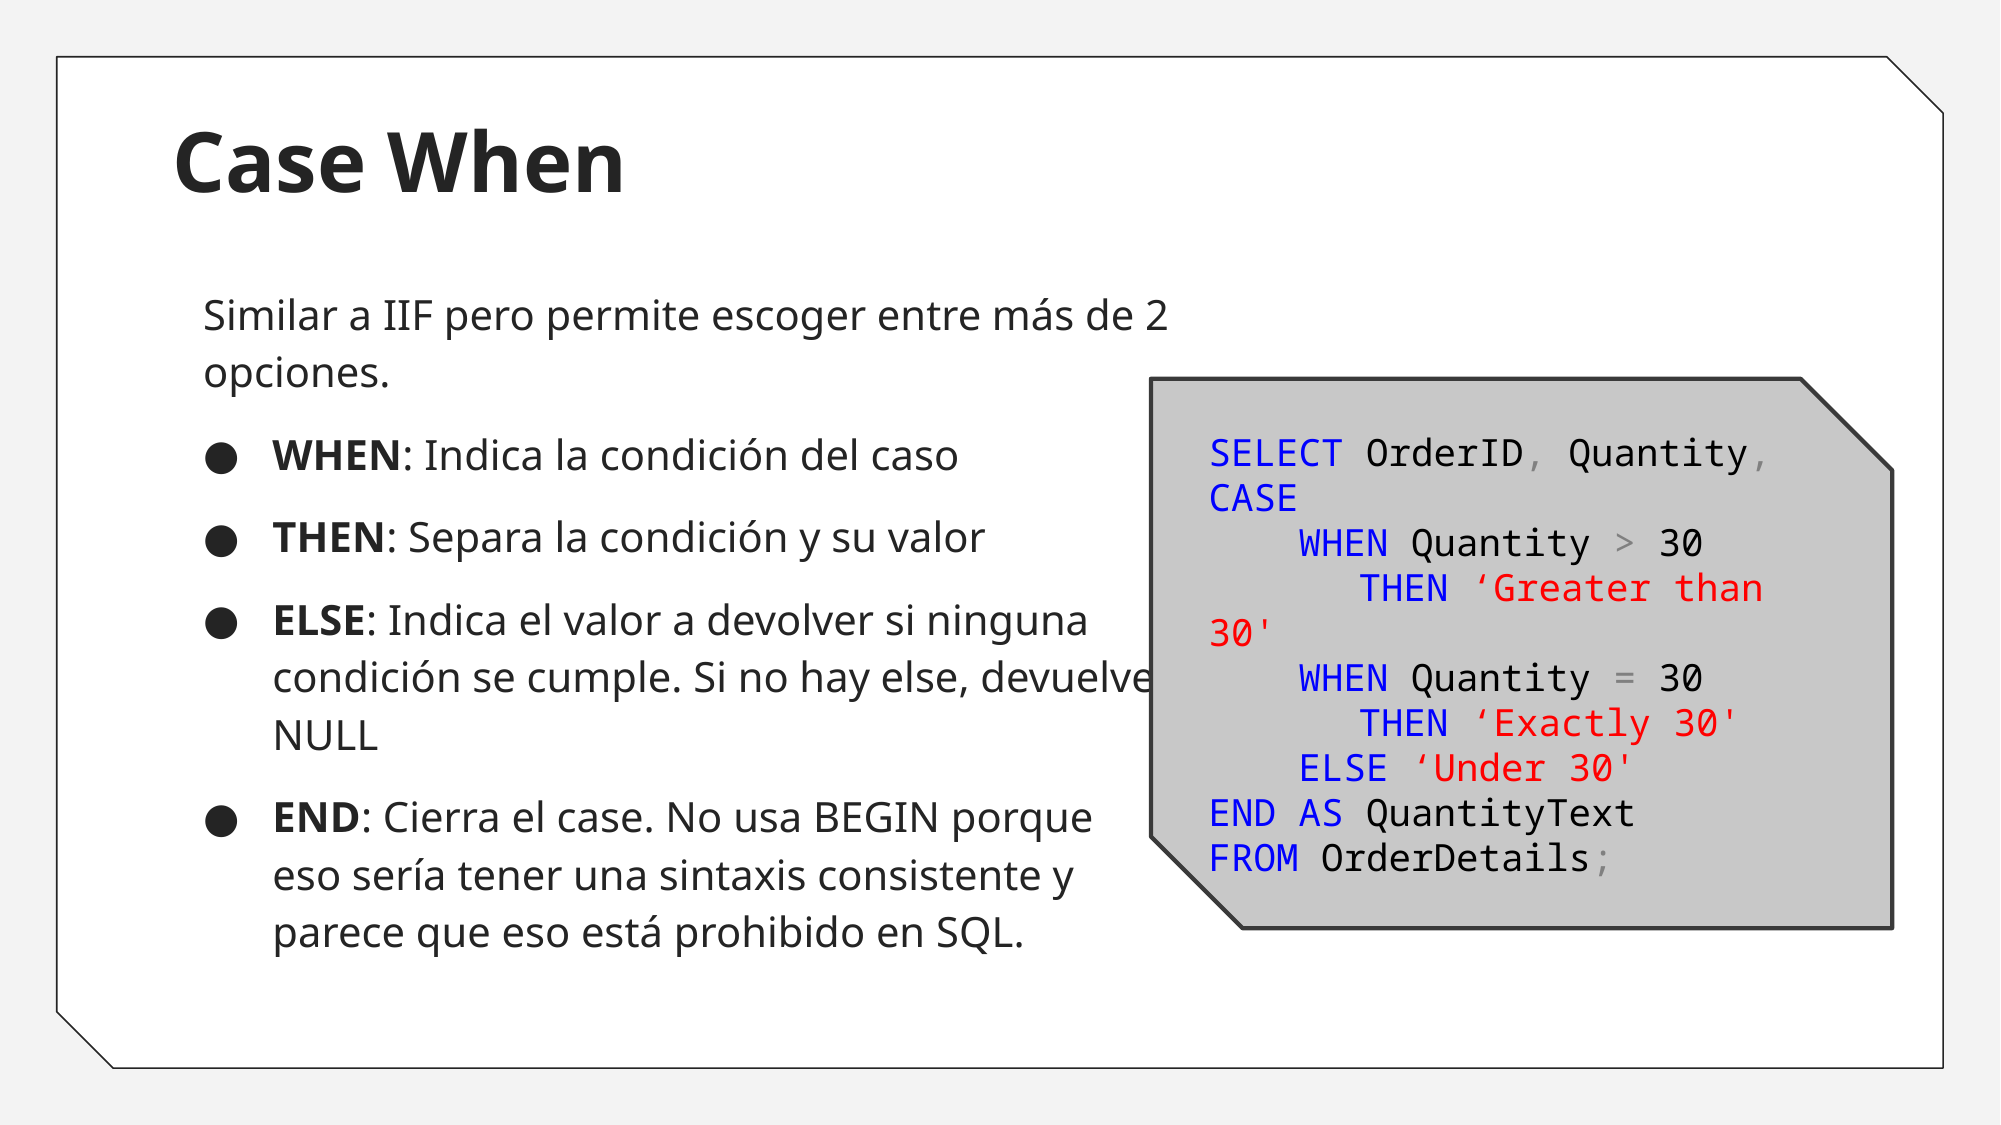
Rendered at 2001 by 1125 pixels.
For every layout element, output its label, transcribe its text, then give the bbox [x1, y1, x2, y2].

text_box SELECT OrderID, Quantity, CASE WHEN Quantity > 30 THEN ‘Greater than 30' WHEN Quantity = 30 THEN ‘Exactly 30' ELSE ‘Under 30' END AS QuantityText FROM OrderDetails; [1148, 376, 1895, 931]
list Similar a IIF pero permite escoger entre más de 2 opciones. WHEN: Indica la condición del caso THEN: Separa la condición y su valor ELSE: Indica el valor a devolver si ninguna condición se cumple. Si no hay else, devuelve NULL END: Cierra el case. No usa BEGIN porque eso sería tener una sintaxis consistente y parece que eso está prohibido en SQL. [157, 265, 1208, 1014]
title Case When [157, 93, 1843, 220]
